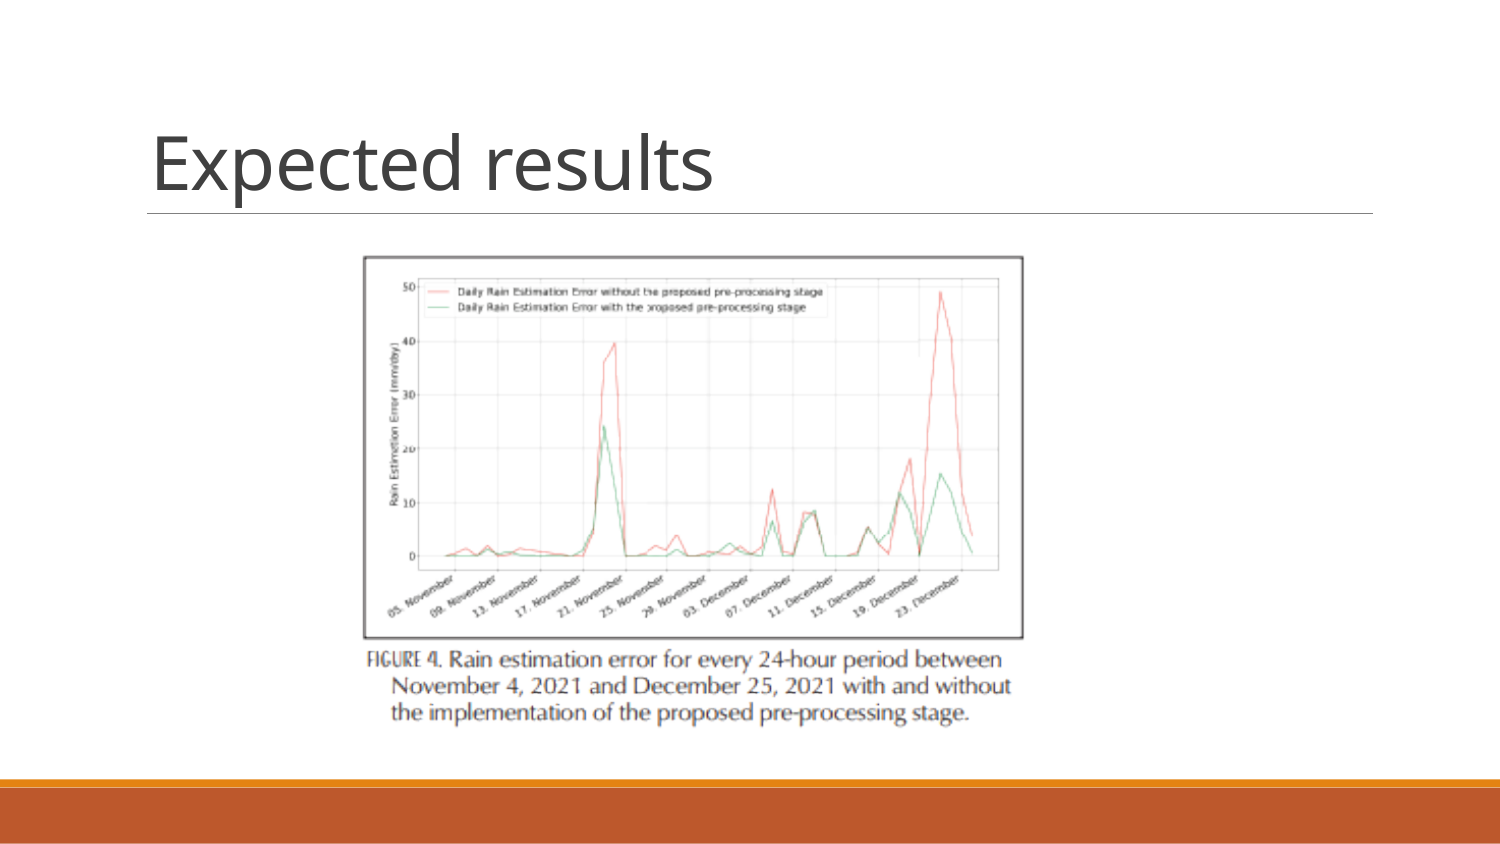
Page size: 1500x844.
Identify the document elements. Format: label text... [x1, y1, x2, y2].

title Expected results [135, 35, 1373, 214]
picture [303, 213, 1053, 745]
